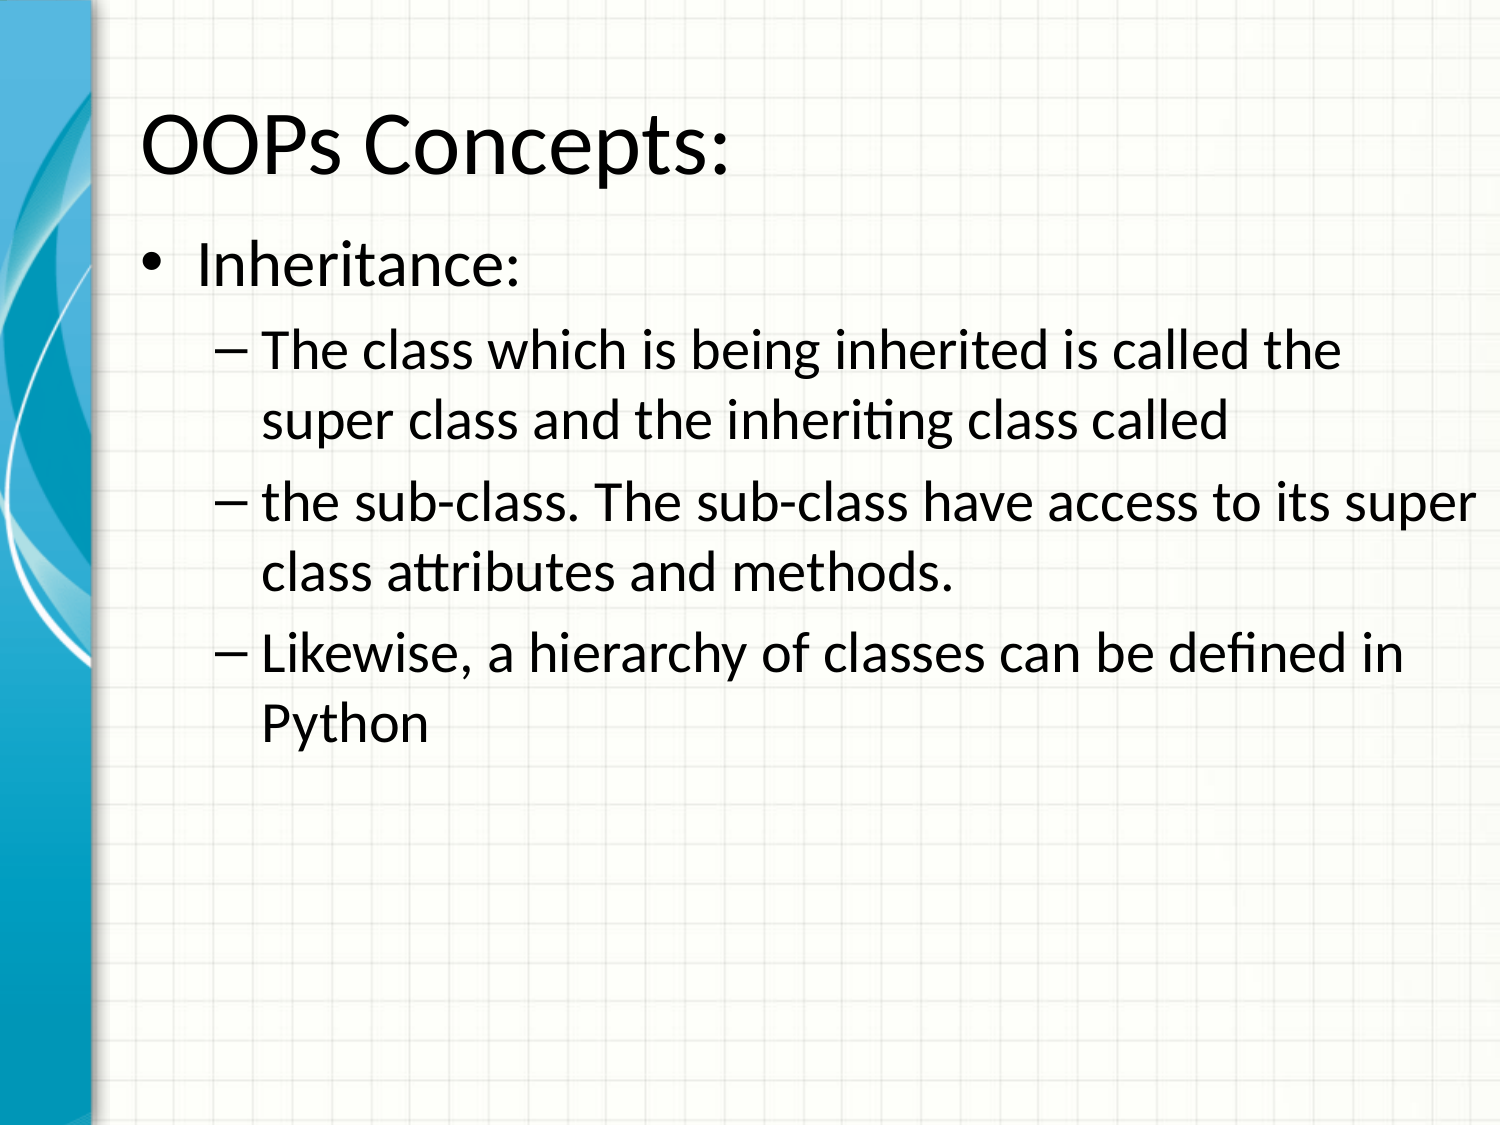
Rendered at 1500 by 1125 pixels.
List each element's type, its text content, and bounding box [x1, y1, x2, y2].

list Inheritance: The class which is being inherited is called the super class and the inheriting class called the sub-class. The sub-class have access to its super class attributes and methods. Likewise, a hierarchy of classes can be defined in Python [125, 212, 1500, 1125]
title OOPs Concepts: [125, 44, 1450, 212]
picture [0, 0, 1500, 1125]
